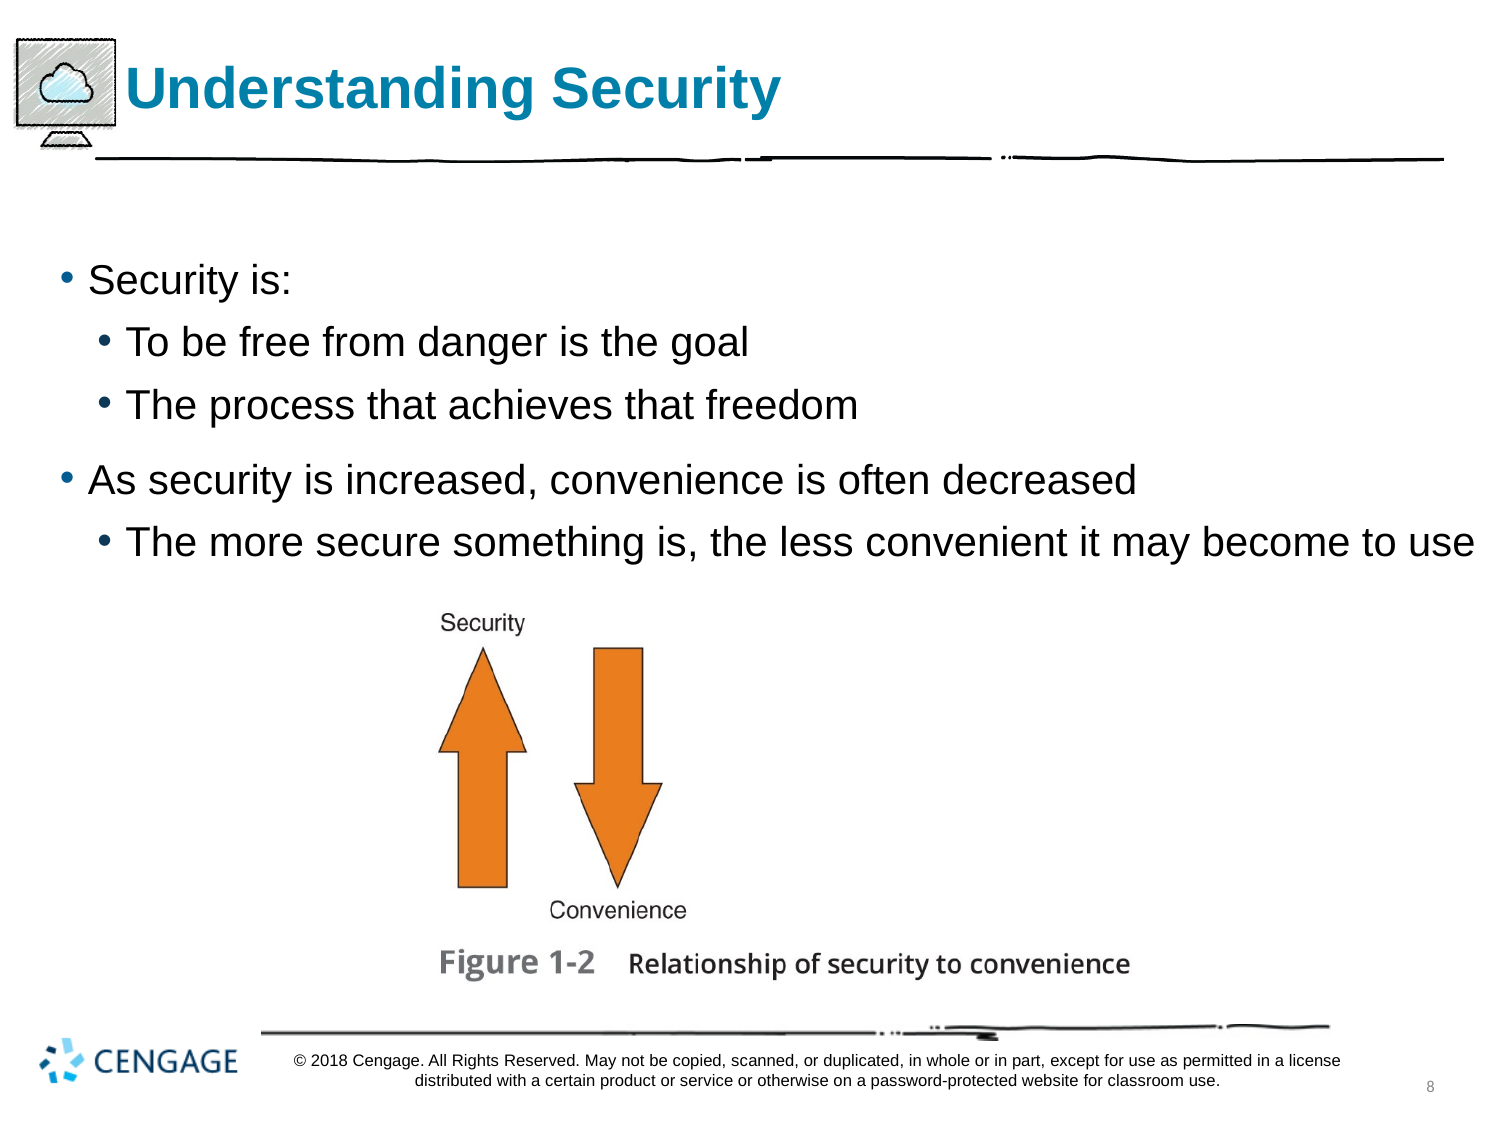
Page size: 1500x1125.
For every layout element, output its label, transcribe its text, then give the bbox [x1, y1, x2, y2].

picture [261, 1024, 1331, 1041]
picture [435, 610, 1132, 984]
footer © 2018 Cengage. All Rights Reserved. May not be copied, scanned, or duplicated, in whole or in part, except for use as permitted in a license distributed with a certain product or service or otherwise on a password-protected website for classroom use. [262, 1050, 1375, 1091]
list Security is: To be free from danger is the goal The process that achieves that freedom As security is increased, convenience is often decreased The more secure something is, the less convenient it may become to use [59, 252, 1488, 575]
picture [13, 36, 117, 151]
title Understanding Security [125, 60, 1442, 121]
picture [95, 155, 1444, 163]
picture [19, 1024, 250, 1096]
